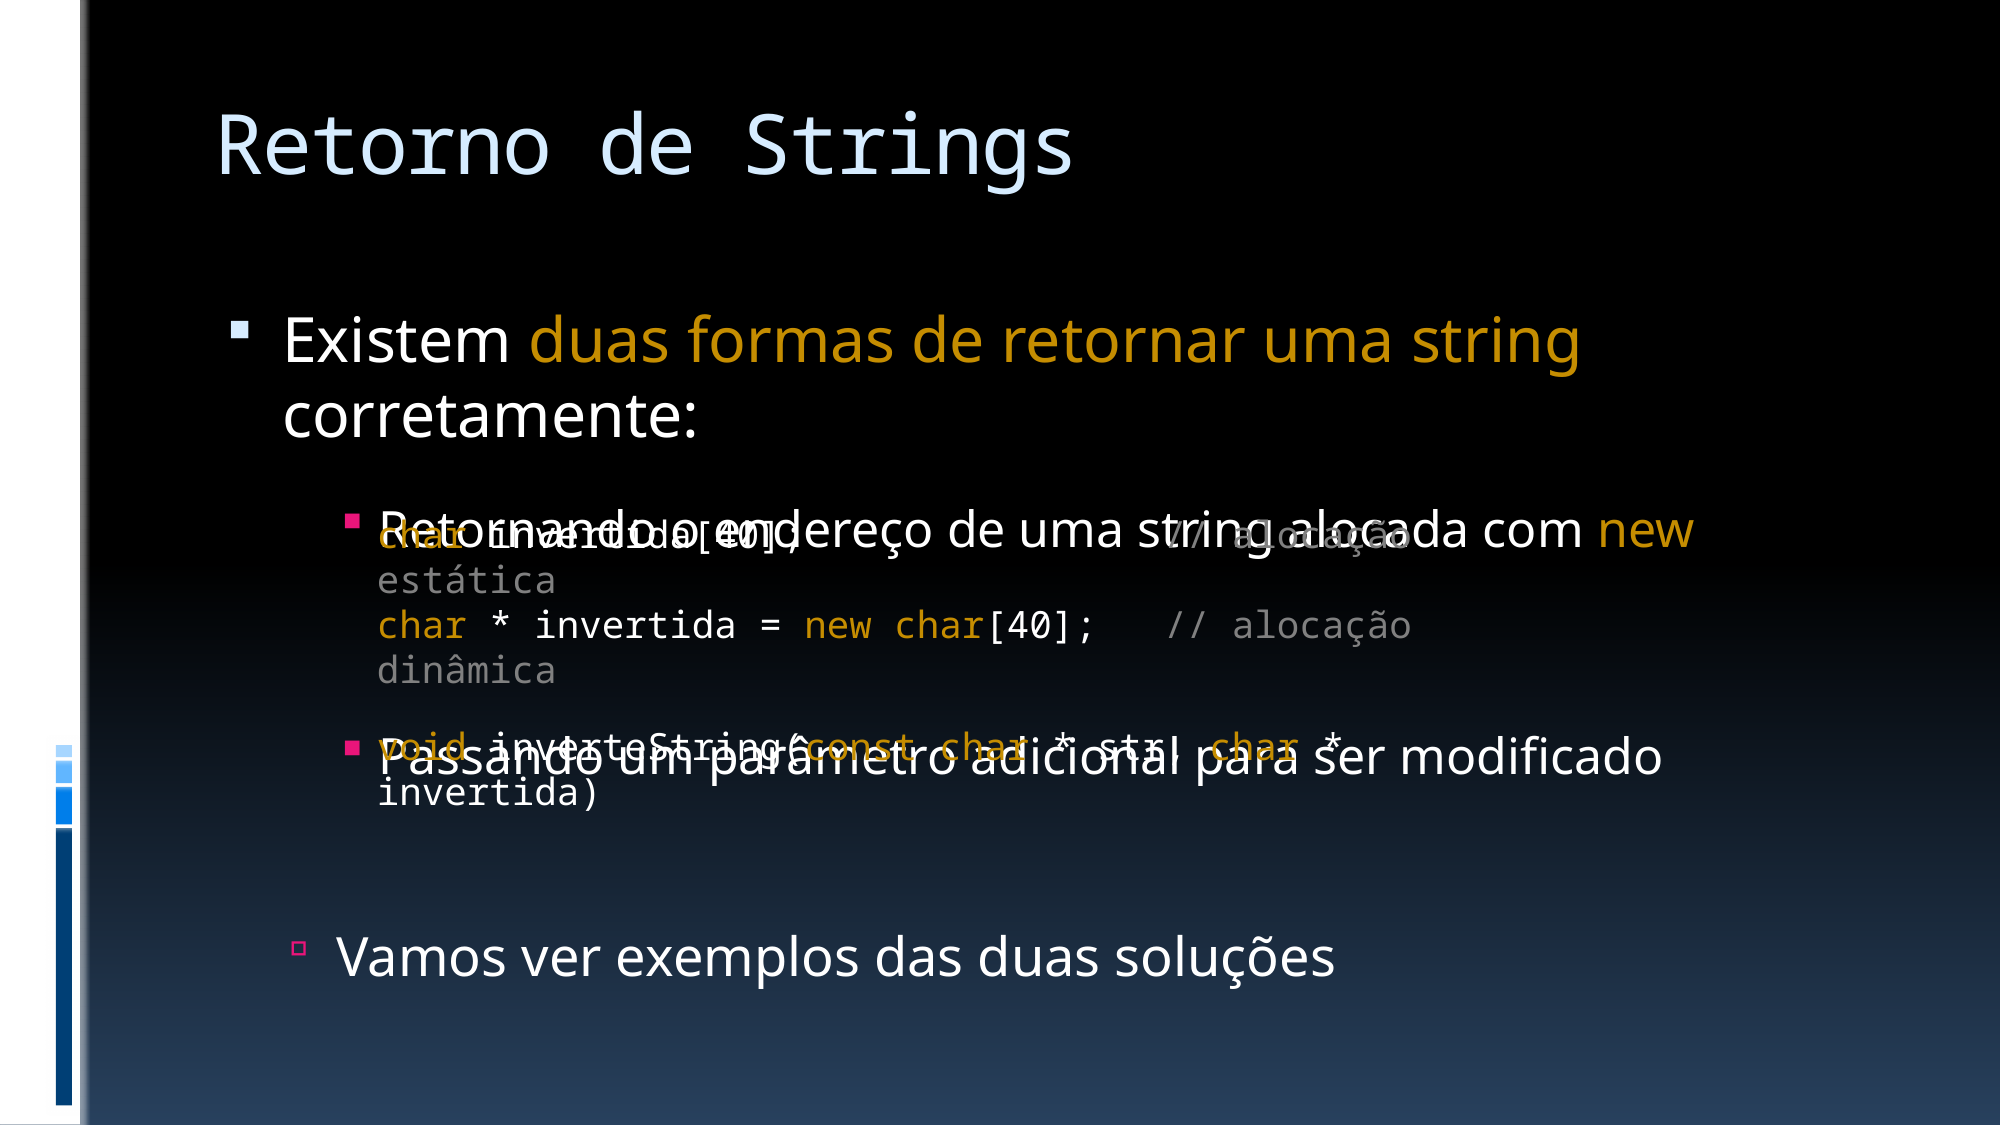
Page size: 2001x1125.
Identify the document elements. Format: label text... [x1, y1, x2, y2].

text_box char invertida[40]; // alocação estática char * invertida = new char[40]; // alocação dinâmica [362, 503, 1579, 699]
title Retorno de Strings [200, 83, 1900, 234]
list Existem duas formas de retornar uma string corretamente: Retornando o endereço de uma string alocada com new Passando um parâmetro adicional para ser modificado Vamos ver exemplos das duas soluções [200, 292, 1900, 1043]
text_box void inverteString(const char * str, char * invertida) [362, 715, 1567, 821]
